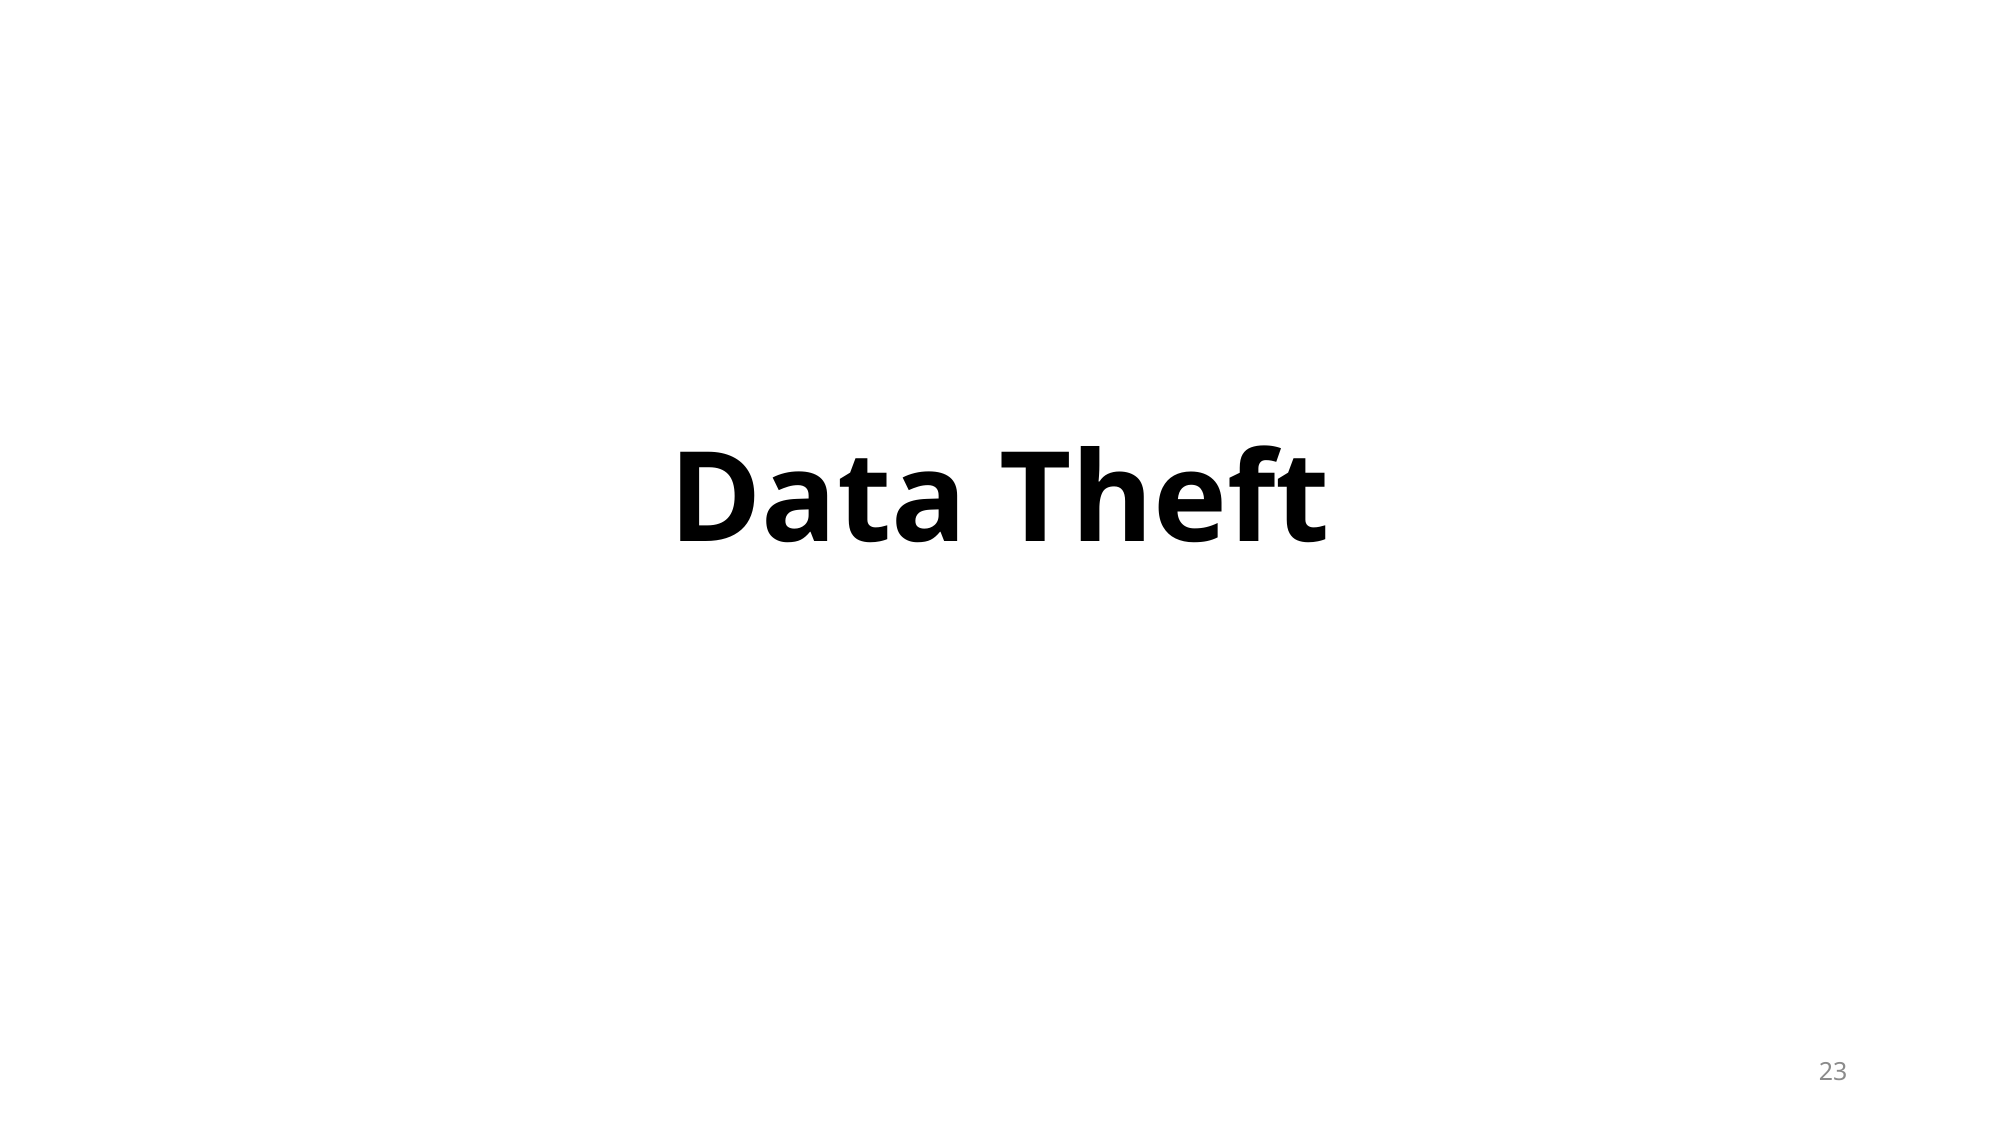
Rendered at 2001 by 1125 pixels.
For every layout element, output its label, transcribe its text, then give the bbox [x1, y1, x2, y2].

title Data Theft [249, 184, 1750, 576]
slide_number 23 [1412, 1042, 1863, 1103]
